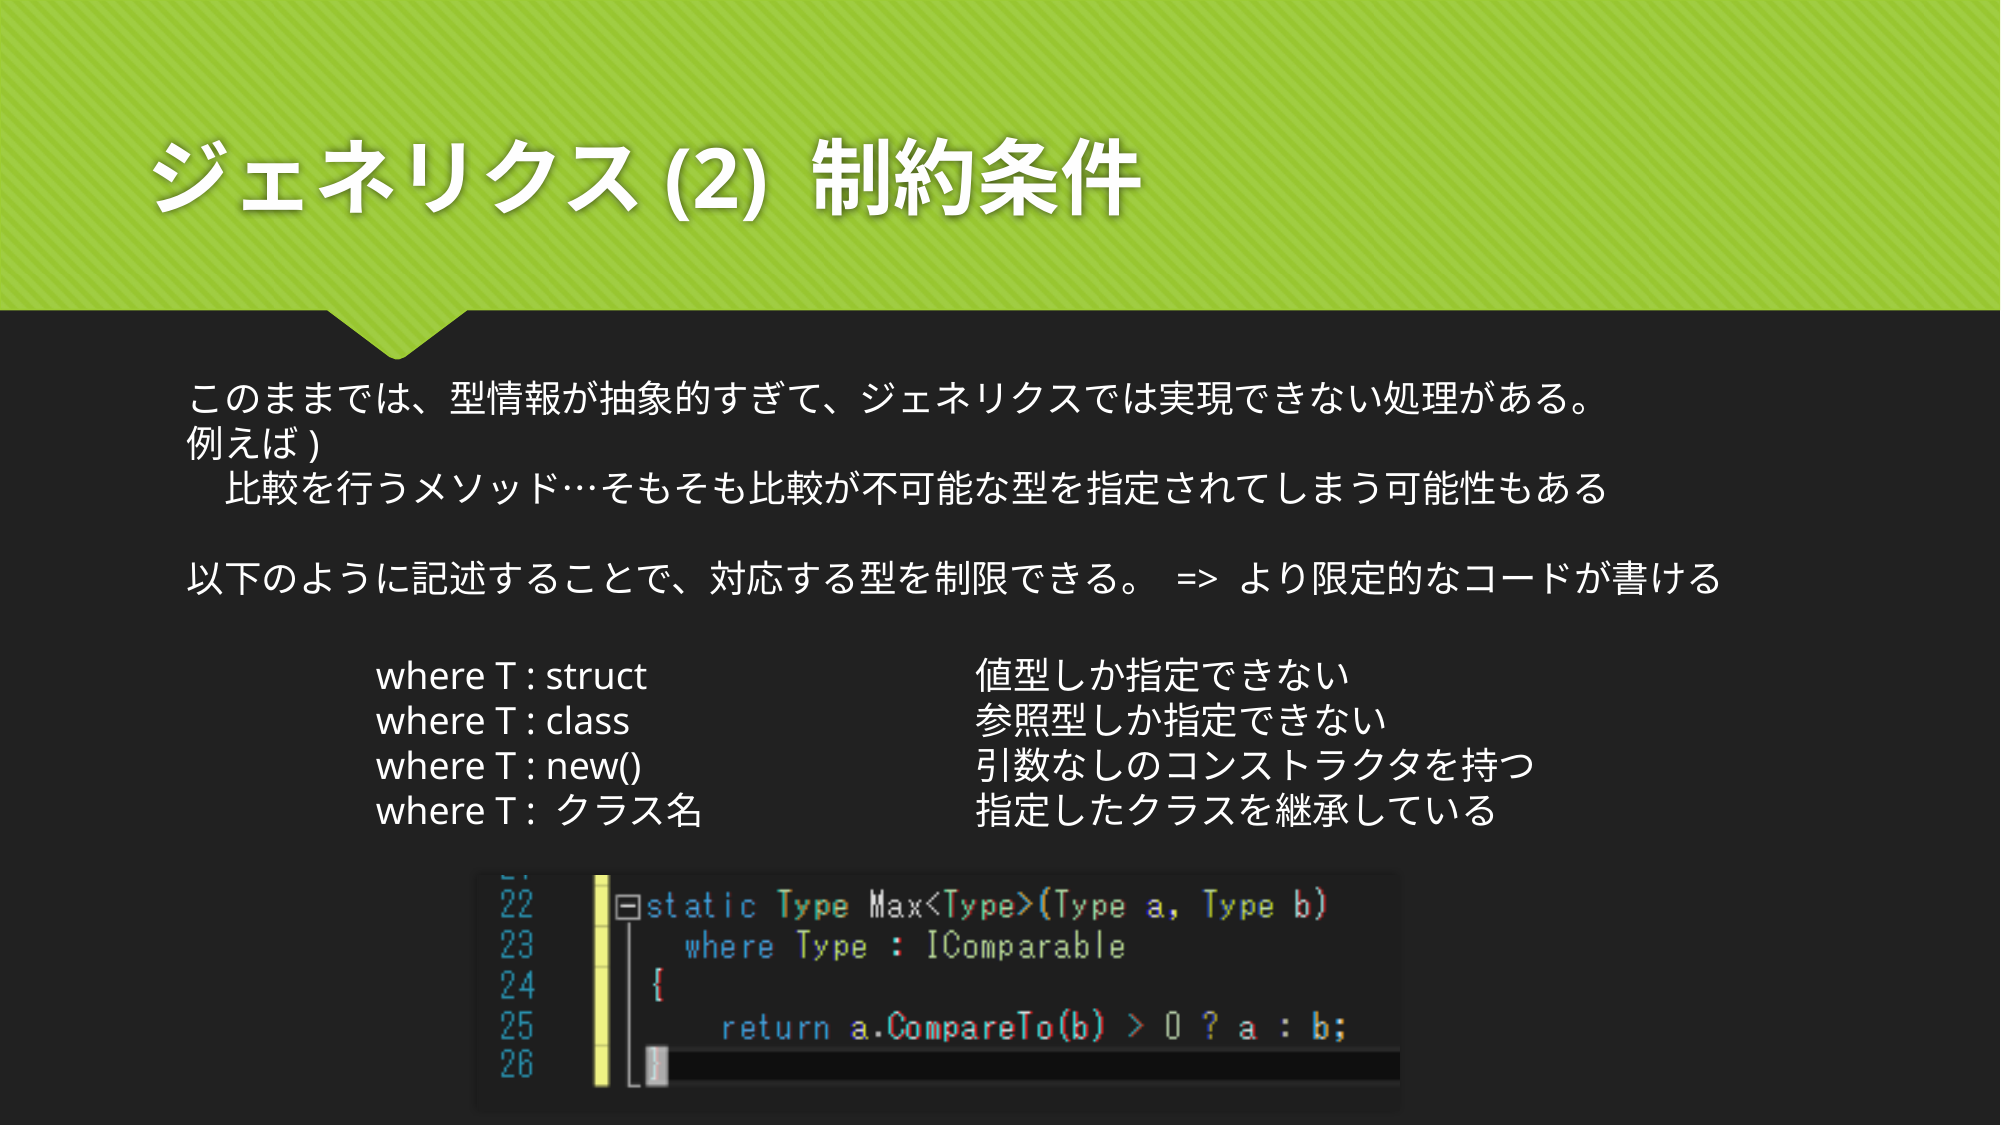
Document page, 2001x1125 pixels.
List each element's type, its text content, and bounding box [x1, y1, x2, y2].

title ジェネリクス(2) 制約条件 [132, 73, 1868, 233]
text_box このままでは、型情報が抽象的すぎて、ジェネリクスでは実現できない処理がある。 例えば) 比較を行うメソッド…そもそも比較が不可能な型を指定されてしまう可能性もある 以下のように記述することで、対応する型を制限できる。 => より限定的なコードが書ける [172, 367, 1740, 608]
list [477, 875, 1400, 1111]
text_box where T : struct 値型しか指定できない where T : class 参照型しか指定できない where T : new() 引数なしのコンストラクタを持つ where T : クラス名 指定したクラスを継承している [361, 644, 1551, 840]
